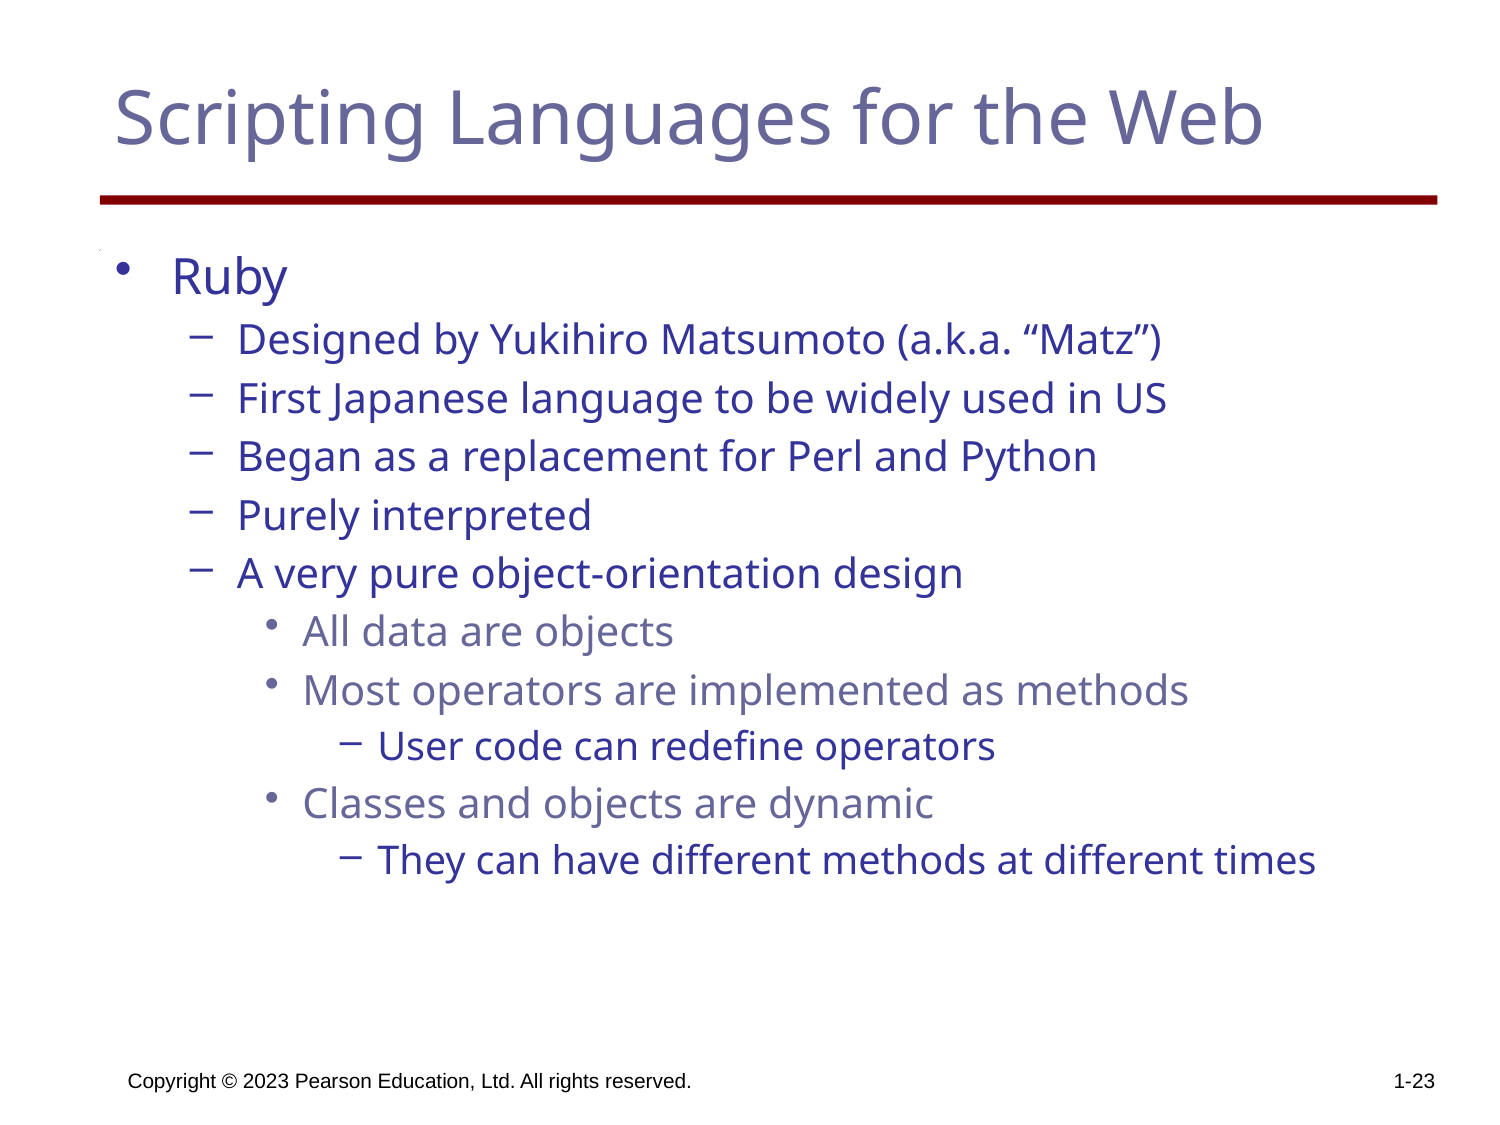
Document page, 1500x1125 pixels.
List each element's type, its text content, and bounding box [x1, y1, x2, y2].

title Scripting Languages for the Web [99, 62, 1438, 237]
slide_number 1-23 [1137, 1024, 1451, 1101]
footer Copyright © 2023 Pearson Education, Ltd. All rights reserved. [112, 1024, 801, 1101]
list Ruby Designed by Yukihiro Matsumoto (a.k.a. “Matz”) First Japanese language to be widely used in US Began as a replacement for Perl and Python Purely interpreted A very pure object-orientation design All data are objects Most operators are implemented as methods User code can redefine operators Classes and objects are dynamic They can have different methods at different times [99, 237, 1438, 988]
